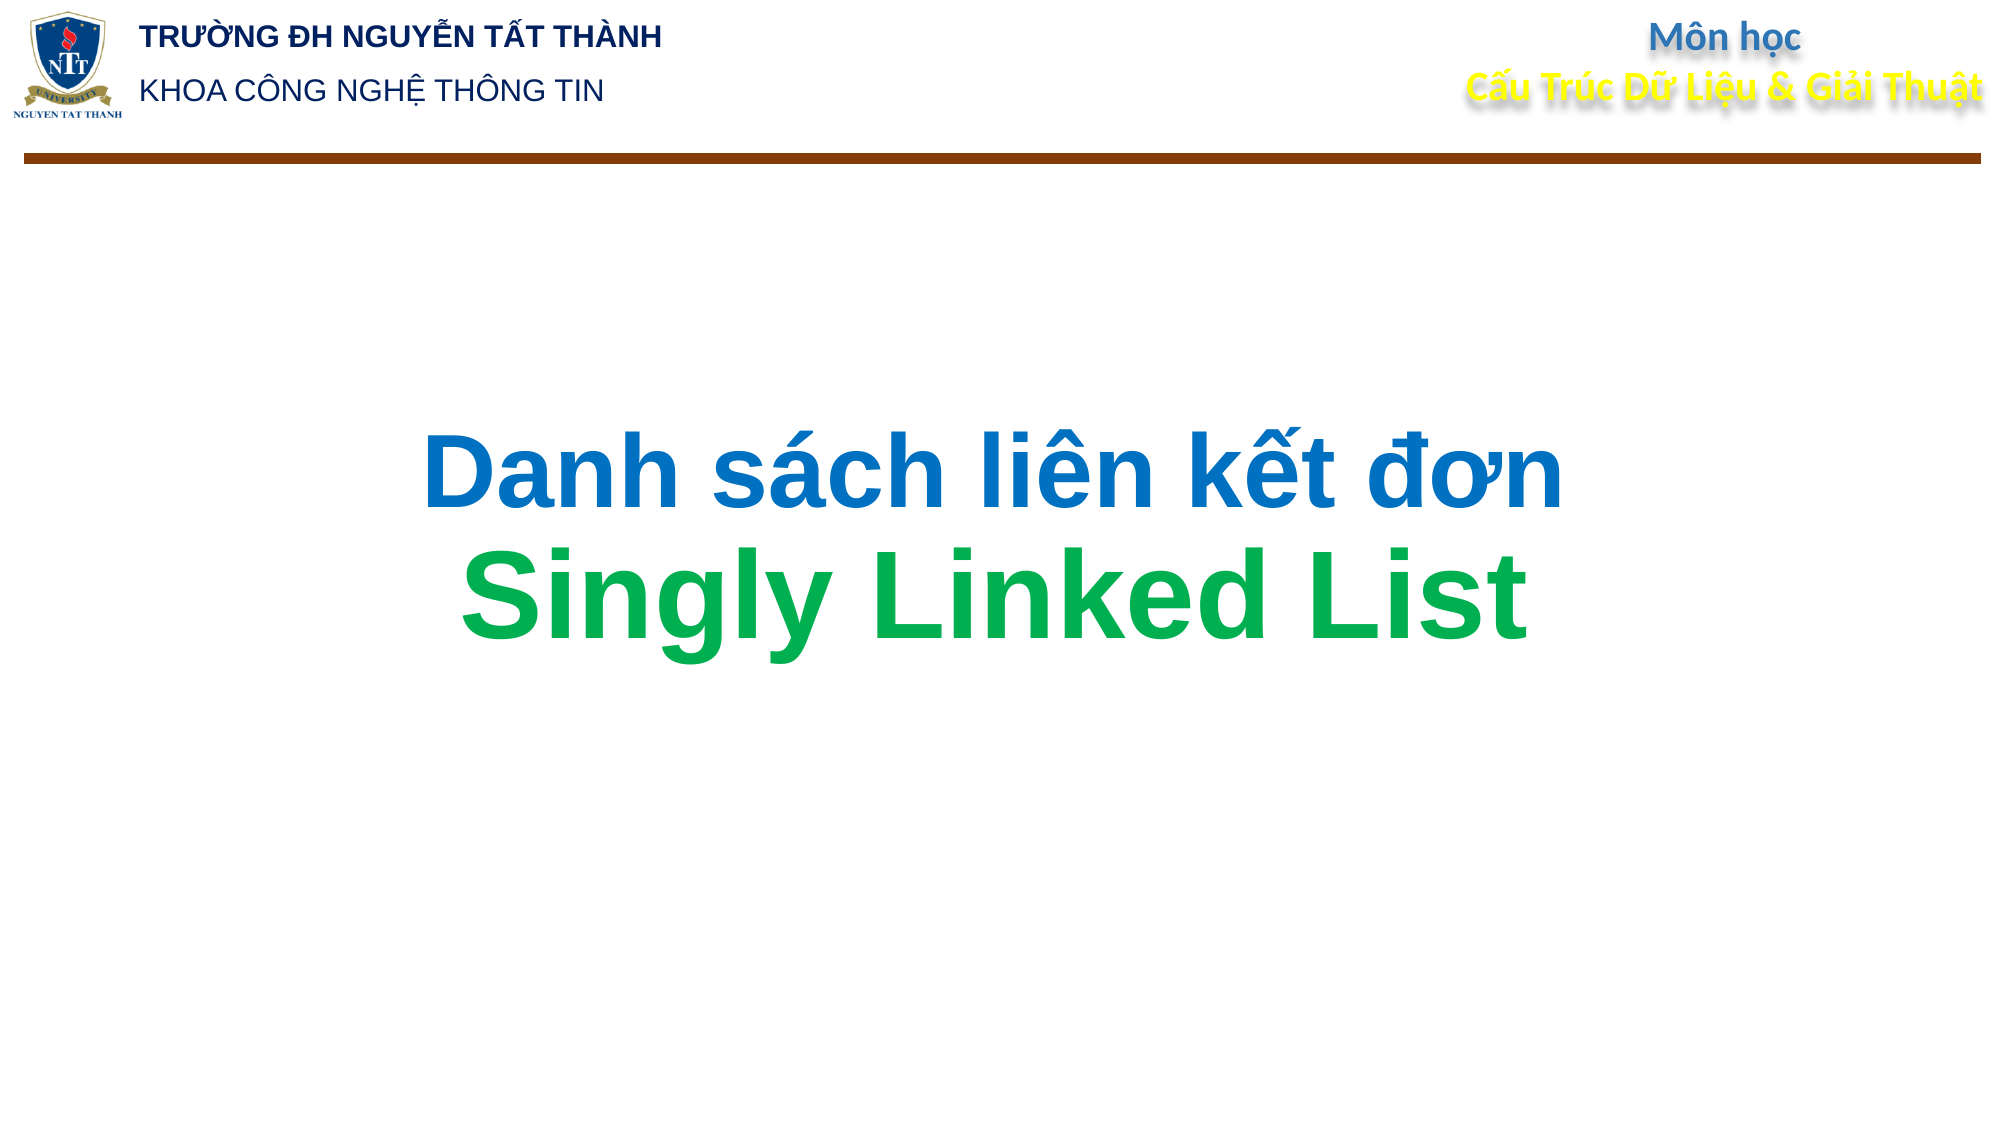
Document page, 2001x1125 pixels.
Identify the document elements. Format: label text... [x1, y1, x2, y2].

text_box Môn học Cấu Trúc Dữ Liệu & Giải Thuật [1449, 1, 2000, 123]
title Danh sách liên kết đơn Singly Linked List [13, 221, 1976, 673]
text_box TRƯỜNG ĐH NGUYỄN TẤT THÀNH KHOA CÔNG NGHỆ THÔNG TIN [124, 11, 700, 118]
picture [13, 11, 122, 118]
